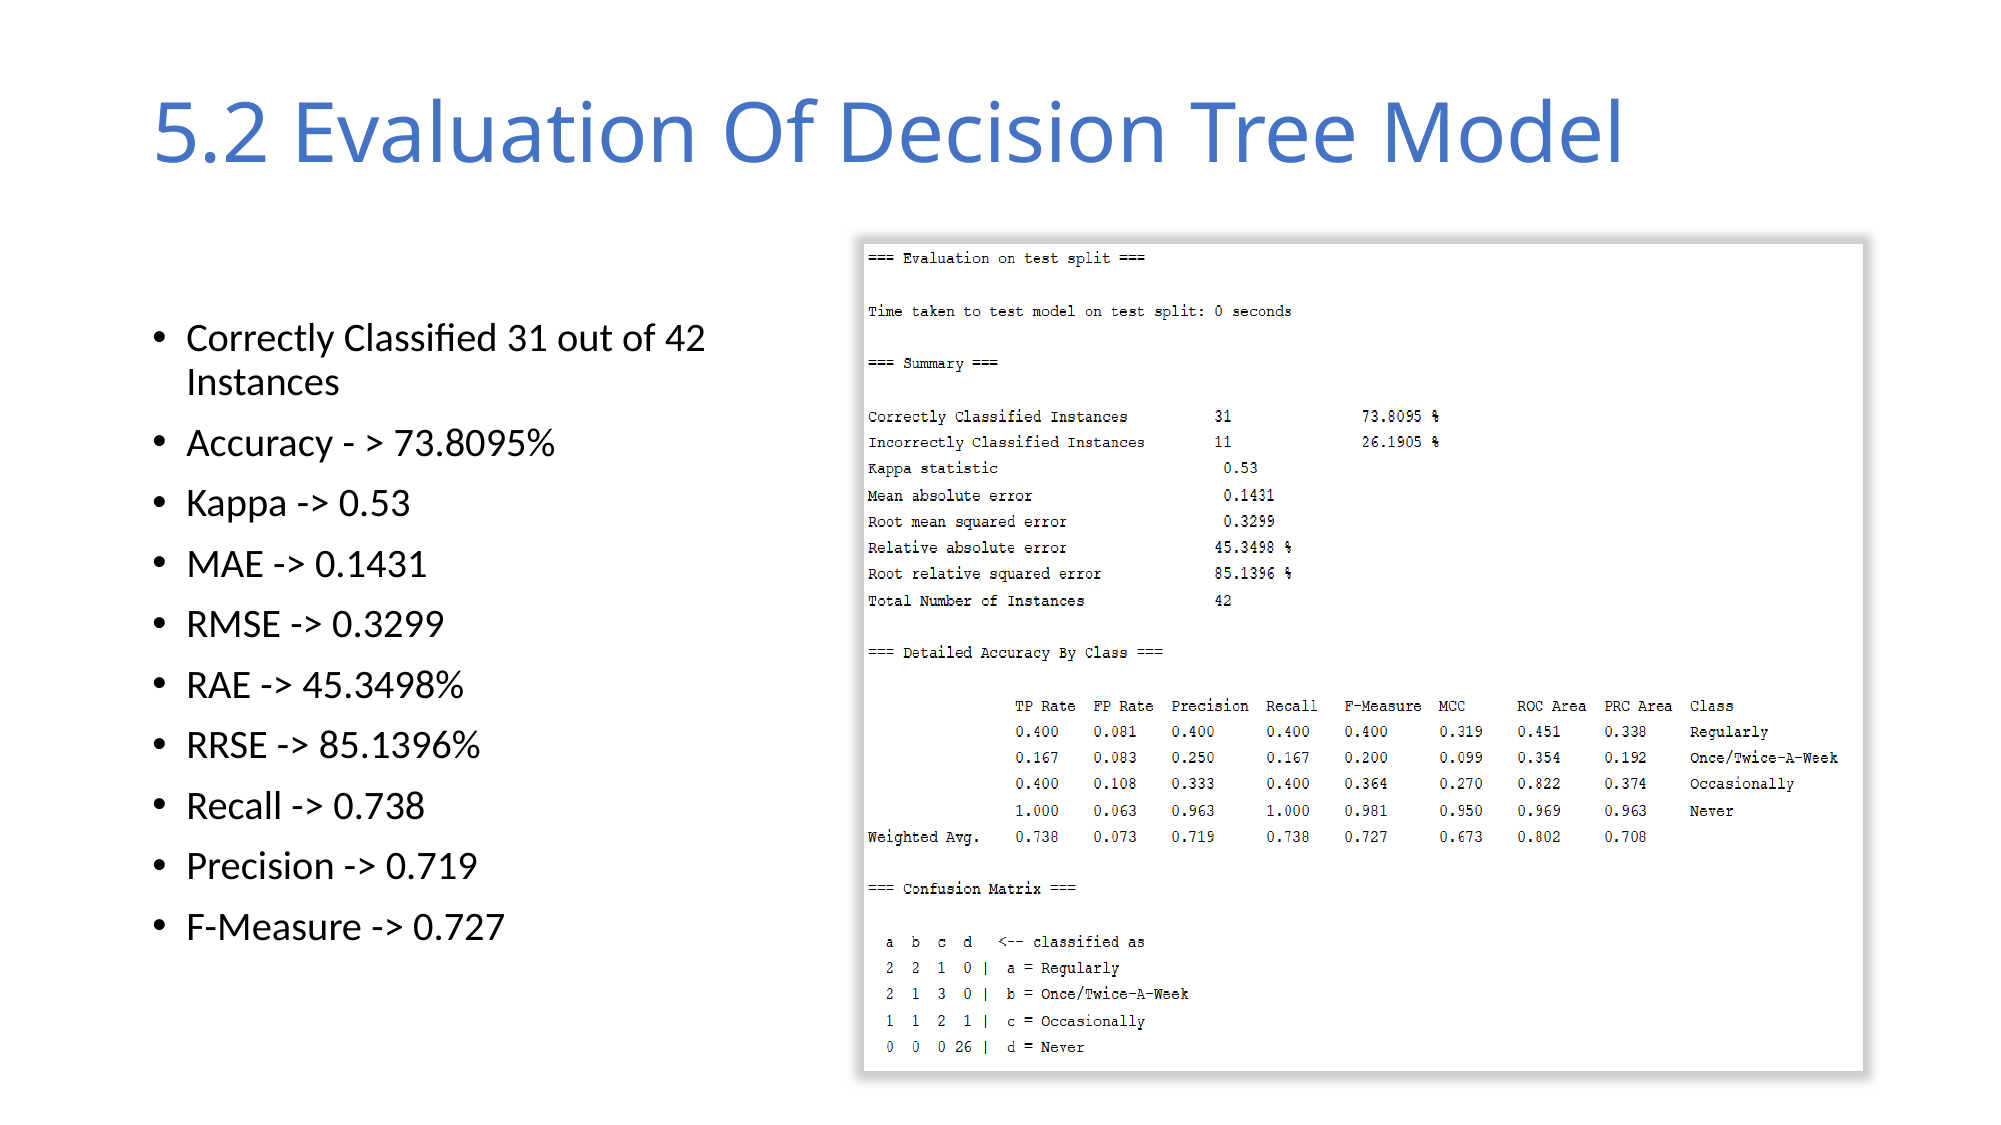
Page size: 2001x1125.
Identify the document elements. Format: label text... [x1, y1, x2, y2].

title 5.2 Evaluation Of Decision Tree Model [137, 26, 1863, 244]
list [864, 243, 1863, 1071]
list Correctly Classified 31 out of 42 Instances Accuracy - > 73.8095% Kappa -> 0.53 MAE -> 0.1431 RMSE -> 0.3299 RAE -> 45.3498% RRSE -> 85.1396% Recall -> 0.738 Precision -> 0.719 F-Measure -> 0.727 [137, 244, 850, 958]
